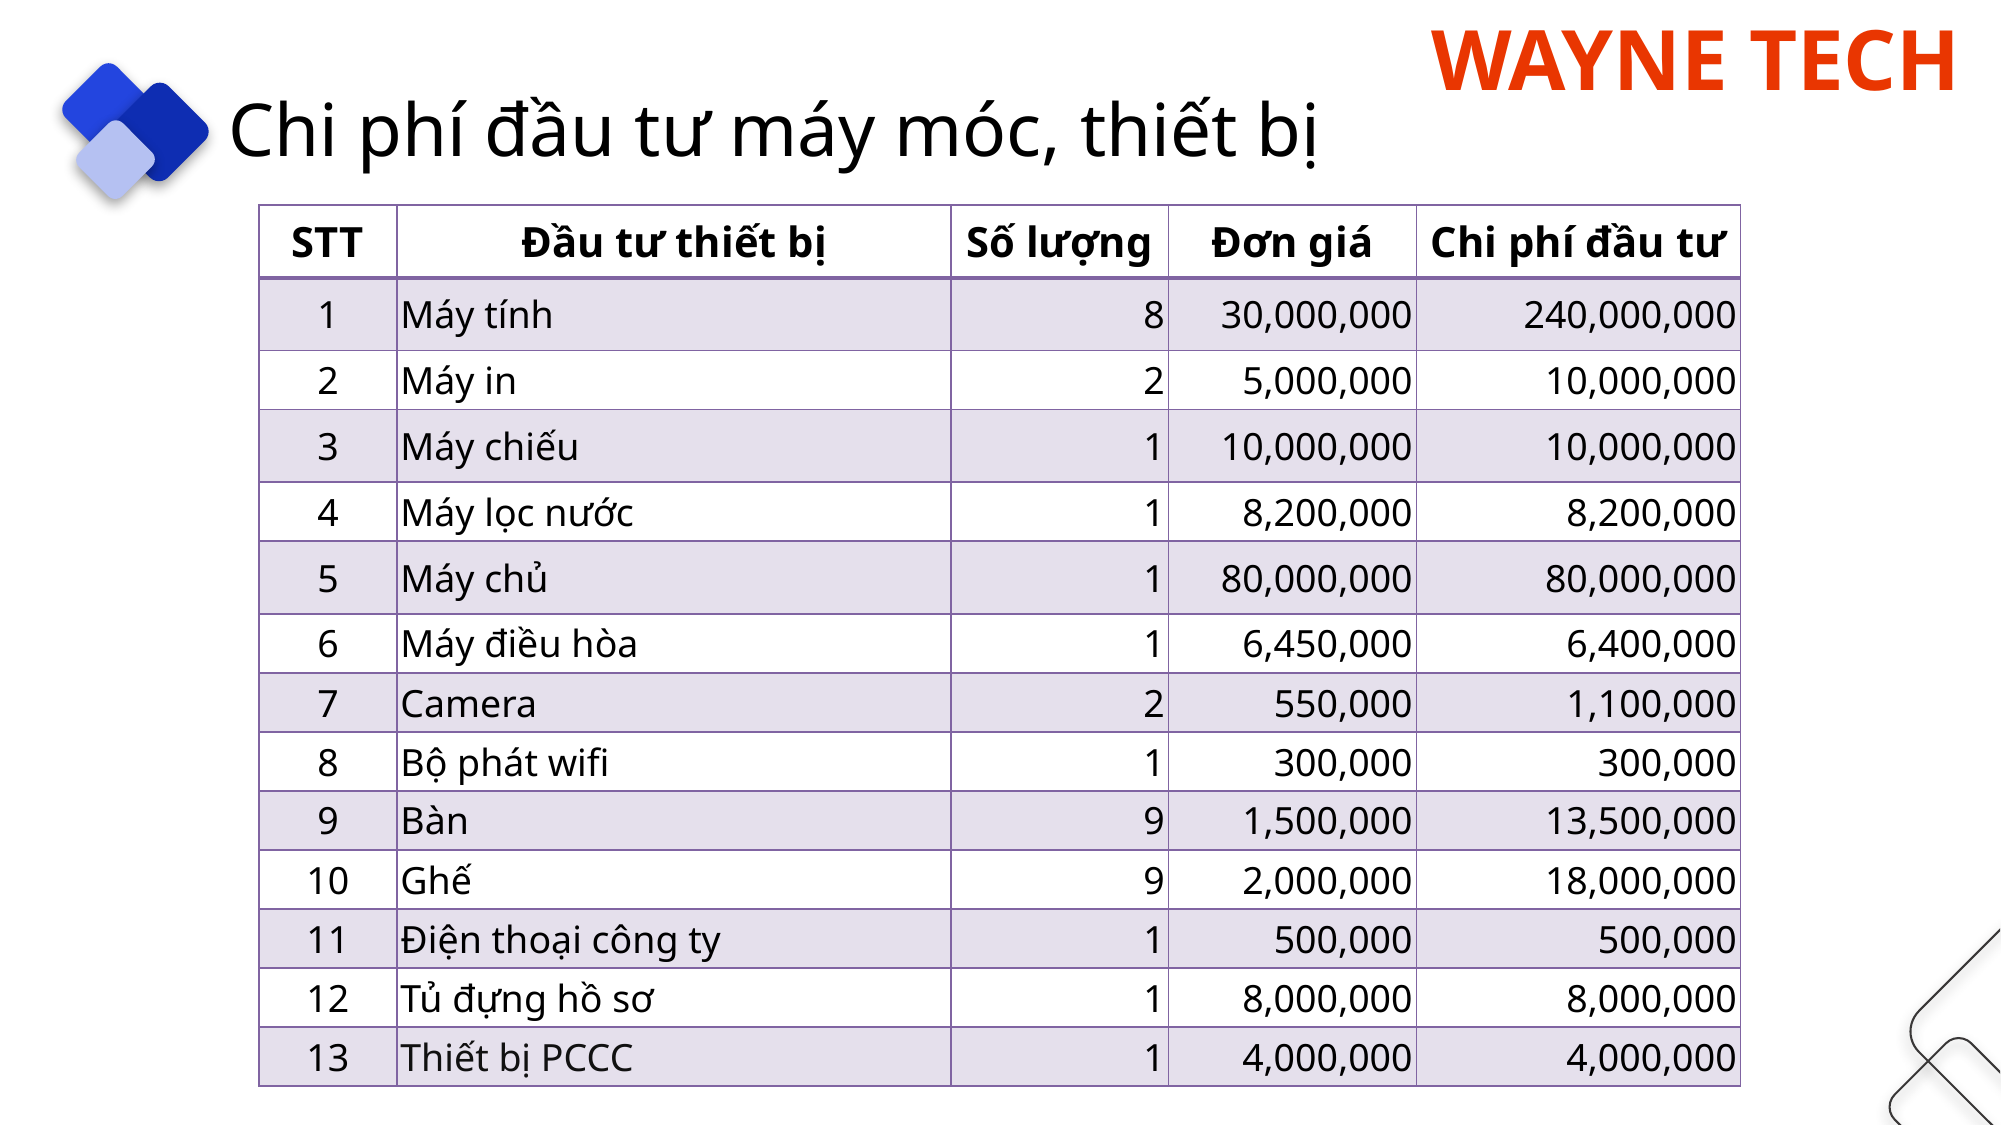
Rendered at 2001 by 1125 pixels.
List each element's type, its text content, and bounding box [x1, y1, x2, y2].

table_cell 8 [260, 733, 396, 790]
table_header Chi phí đầu tư [1417, 206, 1740, 276]
table_cell Máy in [398, 351, 950, 409]
table_cell 9 [260, 792, 396, 849]
table_cell 1 [952, 483, 1168, 540]
table_cell 500,000 [1169, 910, 1416, 967]
table_cell Bộ phát wifi [398, 733, 950, 790]
table_cell 6 [260, 615, 396, 672]
table_cell Thiết bị PCCC [398, 1028, 950, 1085]
table_cell Tủ đựng hồ sơ [398, 969, 950, 1026]
table_cell 2 [952, 351, 1168, 409]
table_cell 5 [260, 542, 396, 613]
table_cell 4,000,000 [1169, 1028, 1416, 1085]
table_cell 6,450,000 [1169, 615, 1416, 672]
table_cell 80,000,000 [1417, 542, 1740, 613]
text_box Chi phí đầu tư máy móc, thiết bị [213, 75, 1657, 178]
table_cell 10 [260, 851, 396, 908]
table_cell 500,000 [1417, 910, 1740, 967]
table_cell 10,000,000 [1417, 410, 1740, 481]
table_cell 4 [260, 483, 396, 540]
table_cell 13,500,000 [1417, 792, 1740, 849]
table_cell Camera [398, 674, 950, 731]
table_cell 1 [260, 280, 396, 350]
table_cell 12 [260, 969, 396, 1026]
table_cell Máy điều hòa [398, 615, 950, 672]
table_cell 8,200,000 [1417, 483, 1740, 540]
table_cell 6,400,000 [1417, 615, 1740, 672]
table_cell 2 [952, 674, 1168, 731]
table_cell 10,000,000 [1417, 351, 1740, 409]
table_cell Máy chiếu [398, 410, 950, 481]
table_cell 8,000,000 [1169, 969, 1416, 1026]
table_header Số lượng [952, 206, 1168, 276]
table_cell Bàn [398, 792, 950, 849]
table_cell 1 [952, 910, 1168, 967]
table_cell 4,000,000 [1417, 1028, 1740, 1085]
table_cell 9 [952, 851, 1168, 908]
table_cell 30,000,000 [1169, 280, 1416, 350]
table_cell 13 [260, 1028, 396, 1085]
table_cell Máy chủ [398, 542, 950, 613]
table_cell 1 [952, 969, 1168, 1026]
table_header STT [260, 206, 396, 276]
table_cell Điện thoại công ty [398, 910, 950, 967]
table_cell 8,000,000 [1417, 969, 1740, 1026]
table_cell 550,000 [1169, 674, 1416, 731]
table_cell Máy lọc nước [398, 483, 950, 540]
table_cell 11 [260, 910, 396, 967]
table_cell 2,000,000 [1169, 851, 1416, 908]
table_cell 18,000,000 [1417, 851, 1740, 908]
table_header Đơn giá [1169, 206, 1416, 276]
table_cell 300,000 [1169, 733, 1416, 790]
table_cell 8 [952, 280, 1168, 350]
table_cell Máy tính [398, 280, 950, 350]
table_cell 300,000 [1417, 733, 1740, 790]
table_cell 9 [952, 792, 1168, 849]
table_header Đầu tư thiết bị [398, 206, 950, 276]
table_cell 1,500,000 [1169, 792, 1416, 849]
table_cell 1 [952, 733, 1168, 790]
table_cell 1 [952, 542, 1168, 613]
table_cell 10,000,000 [1169, 410, 1416, 481]
table_cell 1 [952, 615, 1168, 672]
table_cell 5,000,000 [1169, 351, 1416, 409]
table_cell 1,100,000 [1417, 674, 1740, 731]
table_cell 240,000,000 [1417, 280, 1740, 350]
table_cell 2 [260, 351, 396, 409]
table_cell 3 [260, 410, 396, 481]
table_cell Ghế [398, 851, 950, 908]
table_cell 1 [952, 1028, 1168, 1085]
table_cell 7 [260, 674, 396, 731]
table_cell 80,000,000 [1169, 542, 1416, 613]
table_cell 8,200,000 [1169, 483, 1416, 540]
table_cell 1 [952, 410, 1168, 481]
